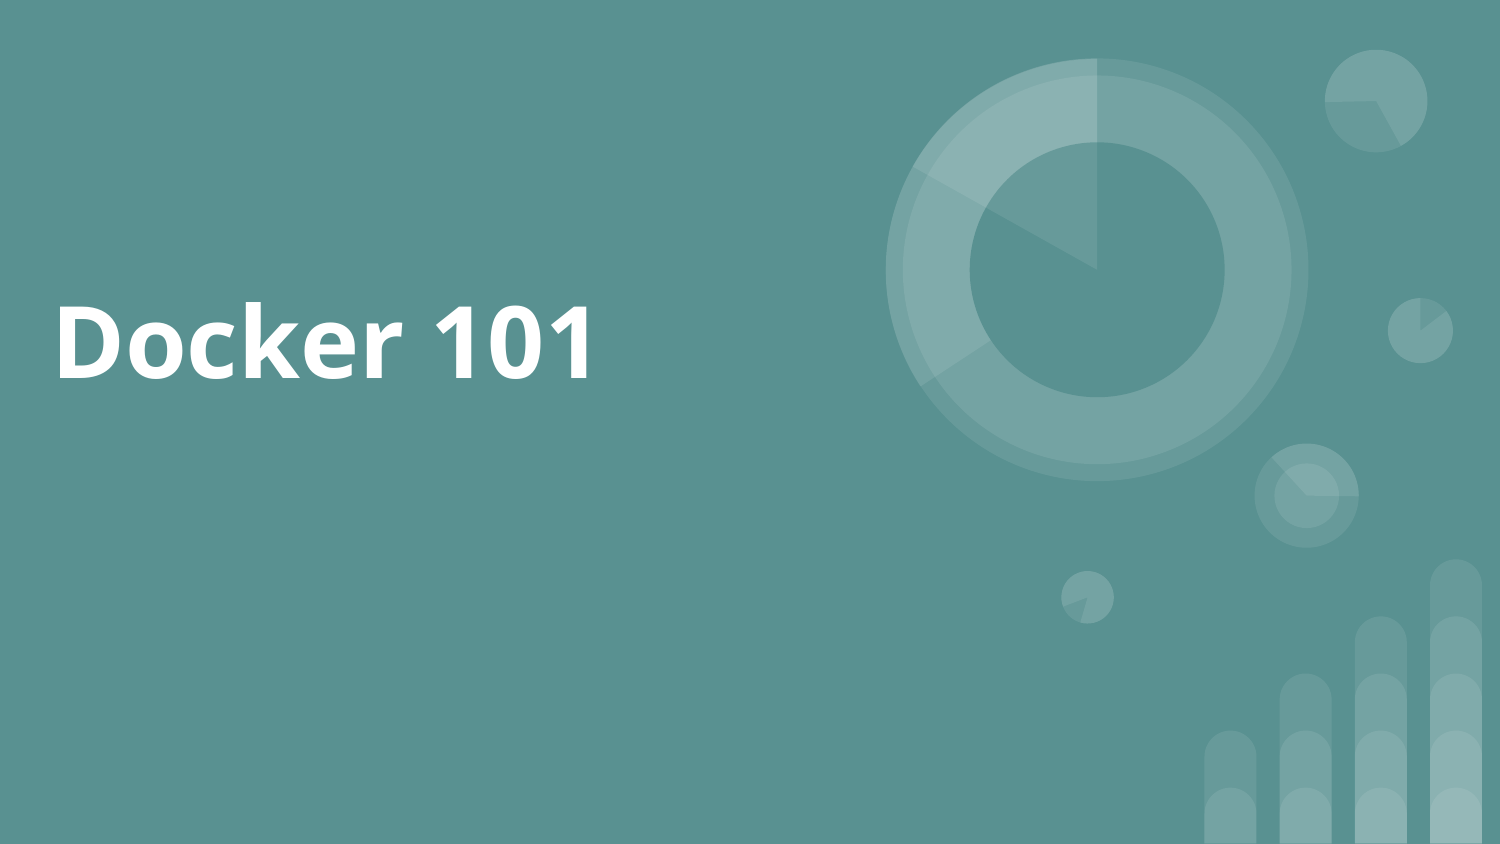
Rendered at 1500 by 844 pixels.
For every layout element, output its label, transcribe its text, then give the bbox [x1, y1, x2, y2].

title Docker 101 [36, 88, 1344, 588]
